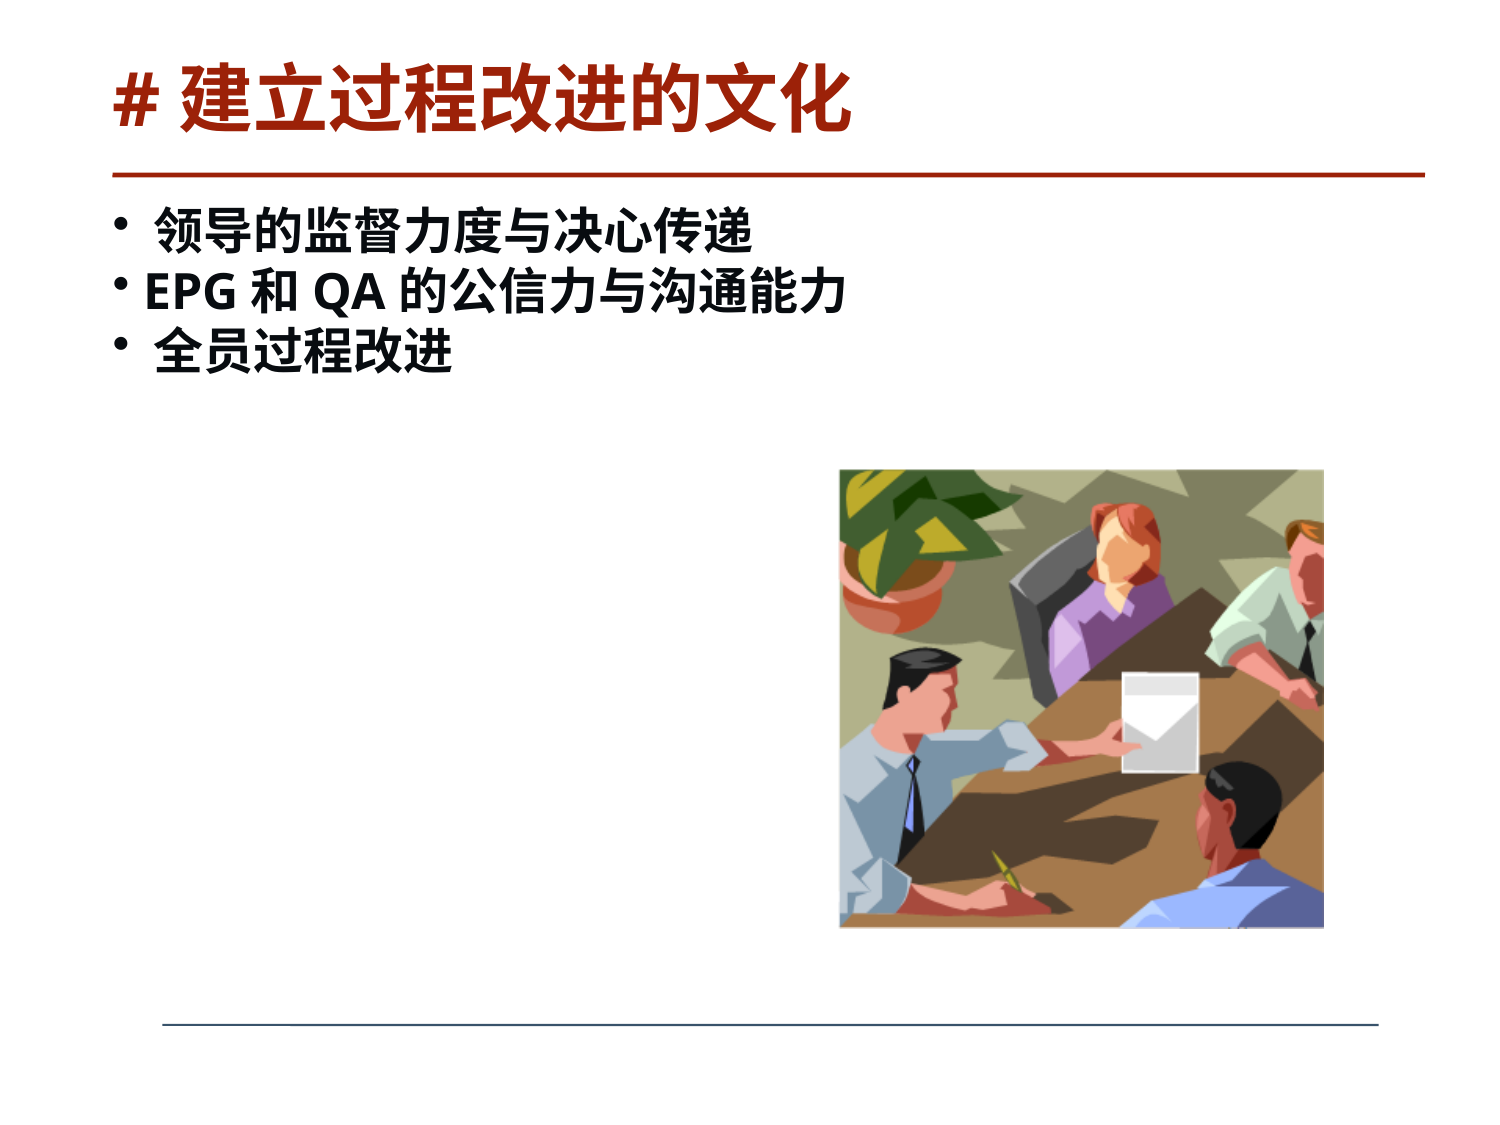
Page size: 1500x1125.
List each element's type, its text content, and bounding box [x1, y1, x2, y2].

list 领导的监督力度与决心传递 EPG和QA的公信力与沟通能力 全员过程改进 [112, 200, 1425, 1000]
picture [837, 462, 1324, 929]
title #建立过程改进的文化 [112, 62, 1425, 155]
